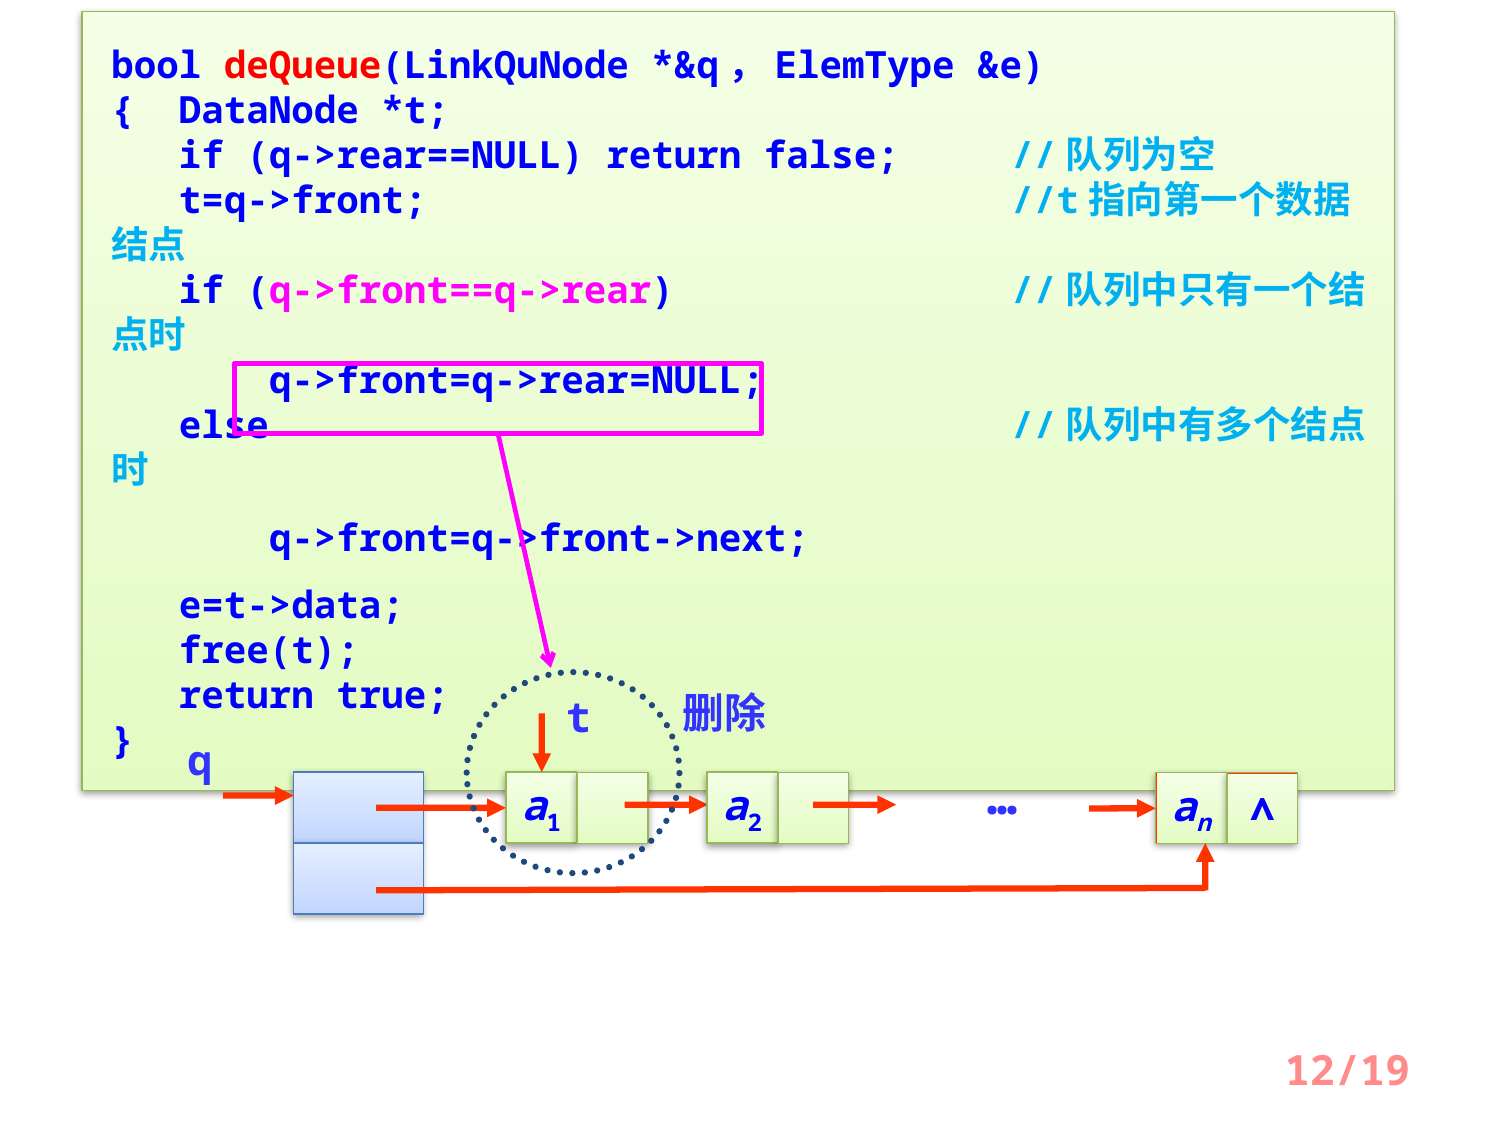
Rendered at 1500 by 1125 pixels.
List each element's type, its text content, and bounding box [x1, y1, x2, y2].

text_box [163, 363, 1298, 915]
slide_number 12/19 [1074, 1042, 1425, 1103]
text_box bool deQueue(LinkQuNode *&q，ElemType &e) { DataNode *t; if (q->rear==NULL) return false; //队列为空 t=q->front; //t指向第一个数据结点 if (q->front==q->rear) //队列中只有一个结点时 q->front=q->rear=NULL; else //队列中有多个结点时 q->front=q->front->next; e=t->data; free(t); return true; } [81, 11, 1395, 791]
